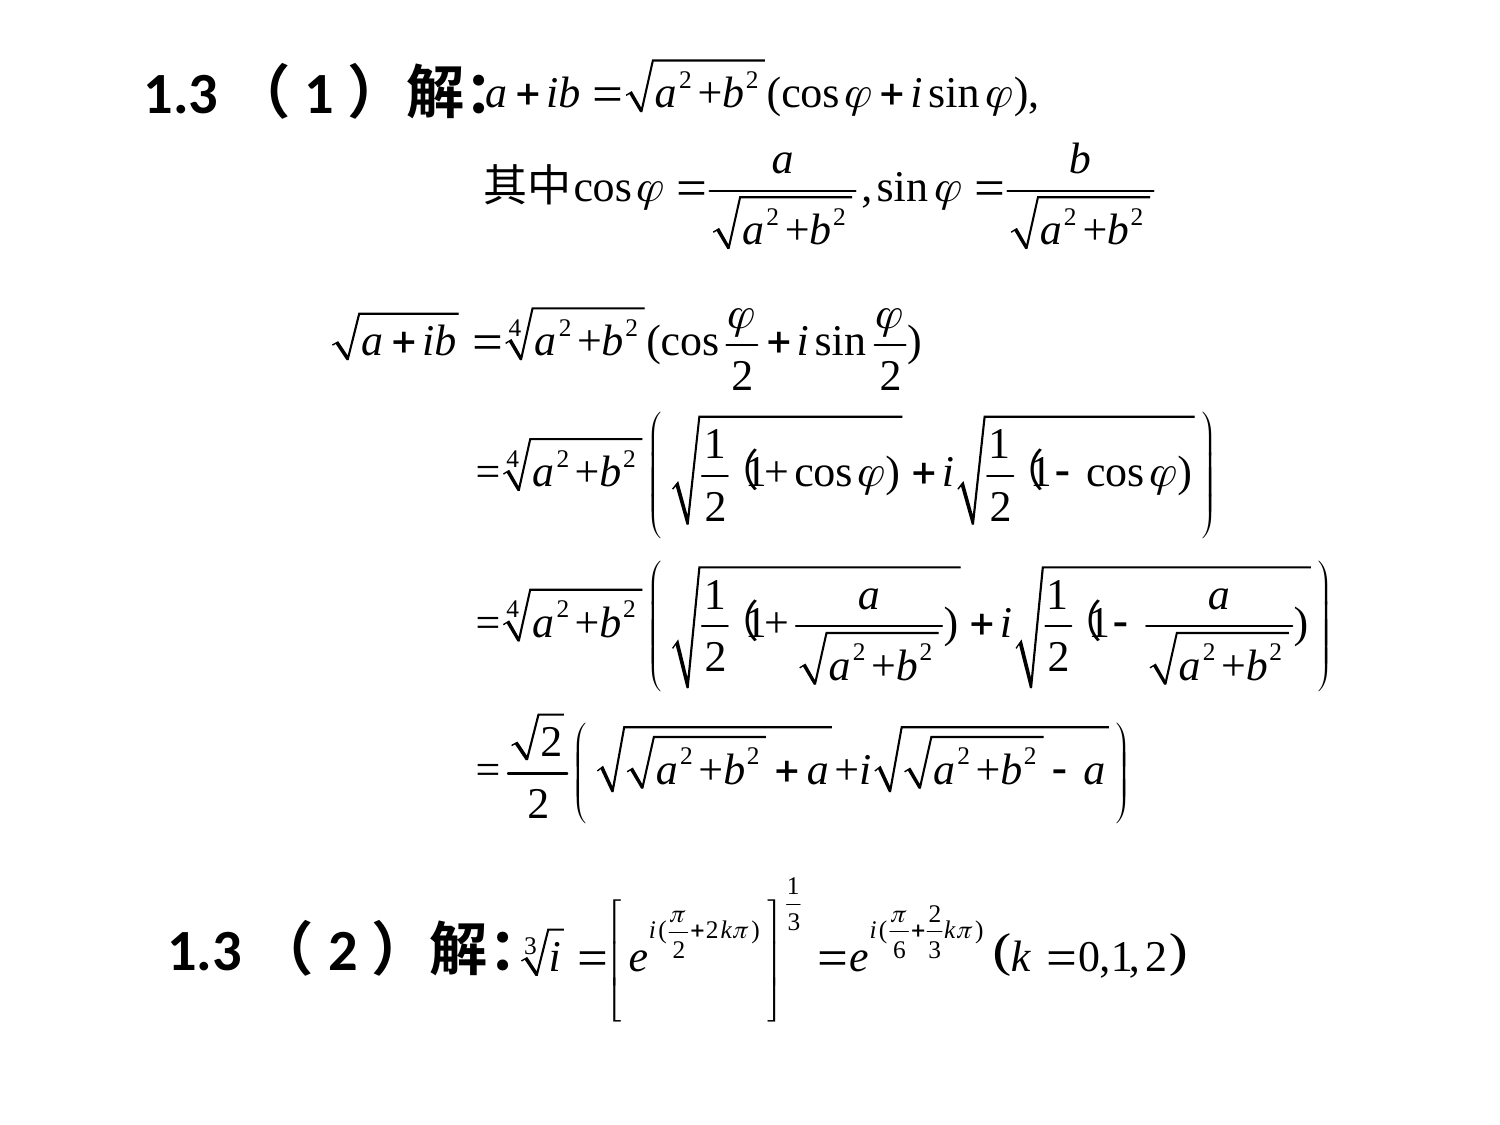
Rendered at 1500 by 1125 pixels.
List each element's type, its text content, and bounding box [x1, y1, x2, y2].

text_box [478, 51, 1164, 257]
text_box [513, 865, 1192, 1031]
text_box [324, 284, 1344, 835]
text_box 1.3（1）解： [128, 48, 564, 133]
text_box 1.3（2）解： [152, 905, 508, 990]
